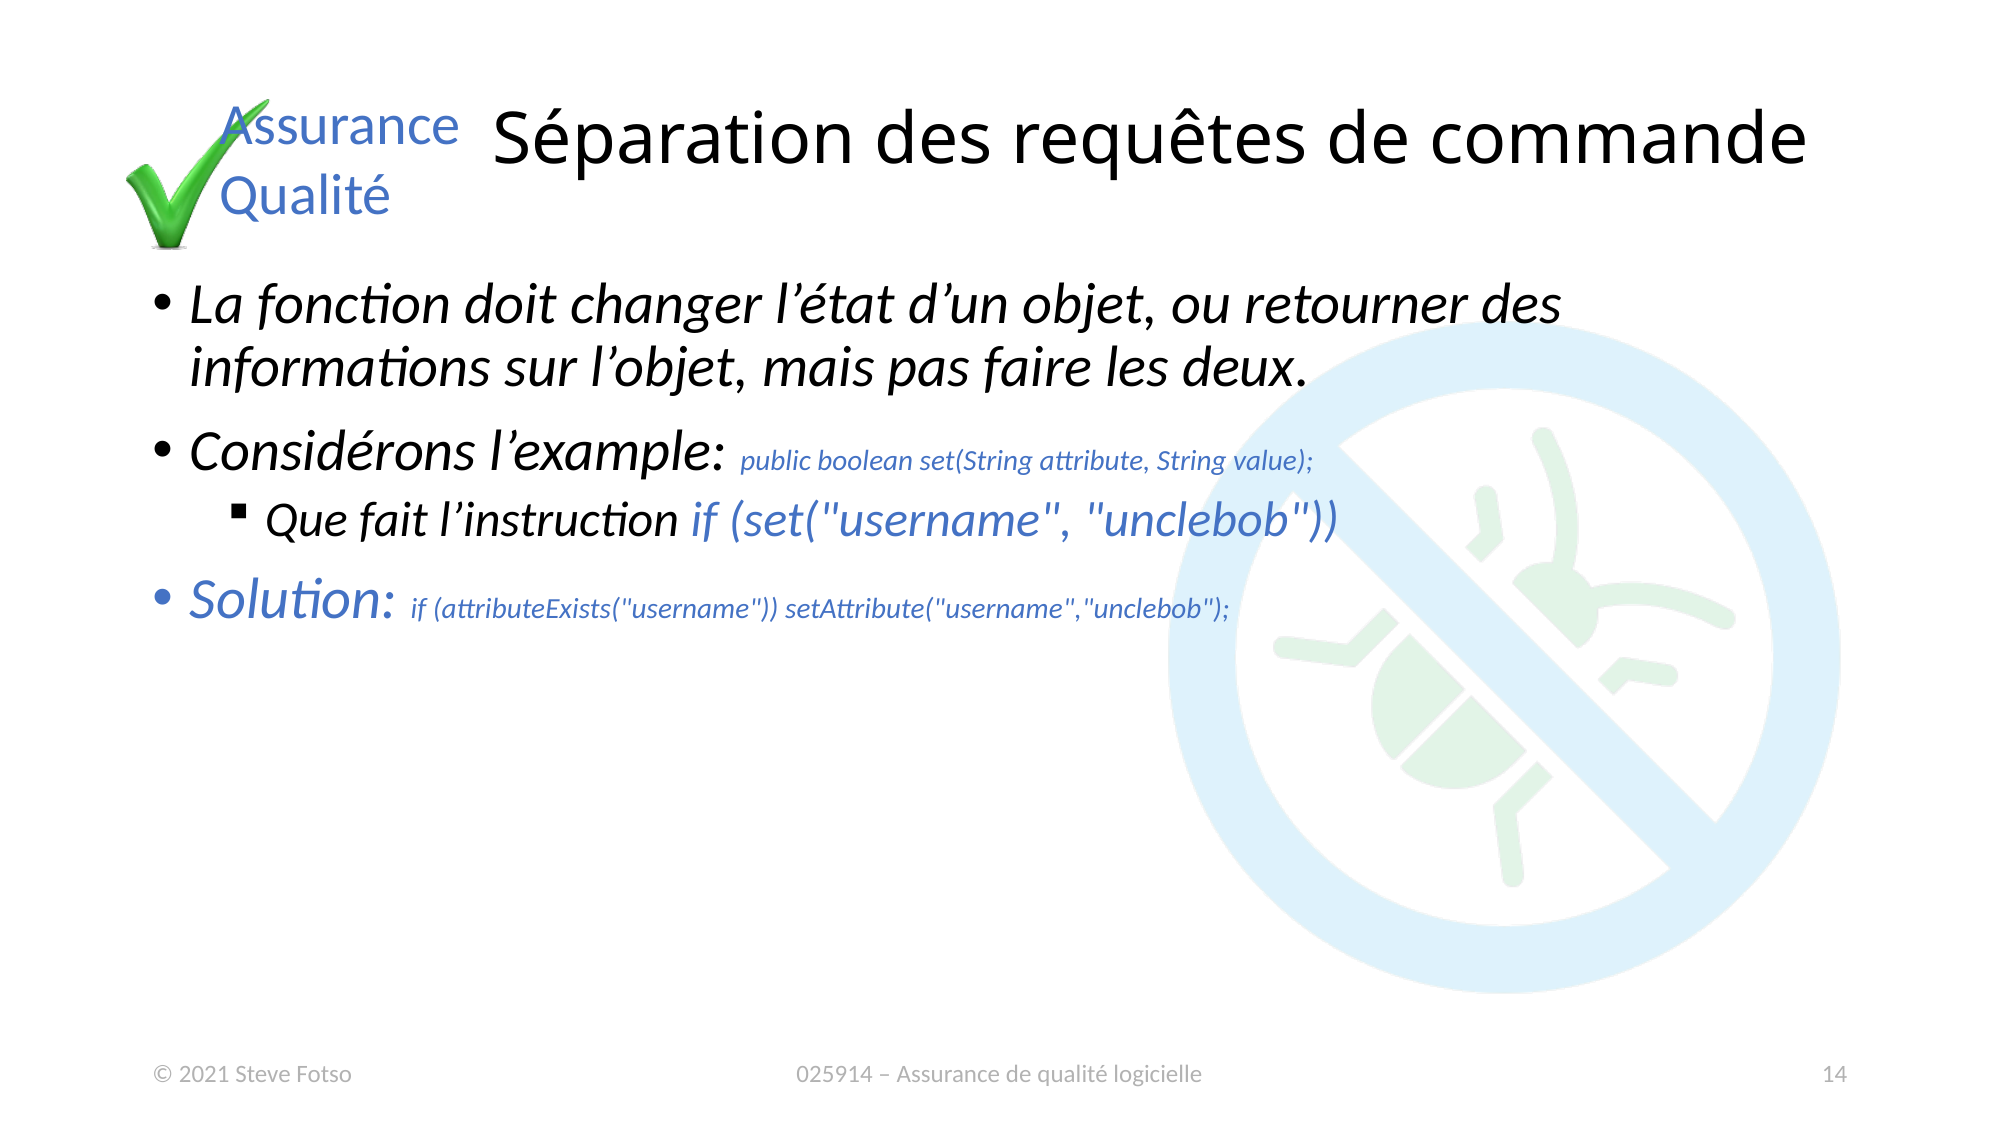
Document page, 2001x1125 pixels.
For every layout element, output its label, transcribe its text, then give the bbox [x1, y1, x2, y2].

slide_number 14 [1412, 1042, 1863, 1103]
slide_number © 2021 Steve Fotso [137, 1042, 588, 1103]
list La fonction doit changer l’état d’un objet, ou retourner des informations sur l’objet, mais pas faire les deux. Considérons l’example: public boolean set(String attribute, String value); Que fait l’instruction if (set("username", "unclebob")) Solution: if (attributeExists("username")) setAttribute("username","unclebob"); [137, 265, 1863, 1014]
picture [118, 85, 276, 255]
title Séparation des requêtes de commande [477, 59, 1894, 221]
footer 025914 – Assurance de qualité logicielle [662, 1042, 1338, 1103]
